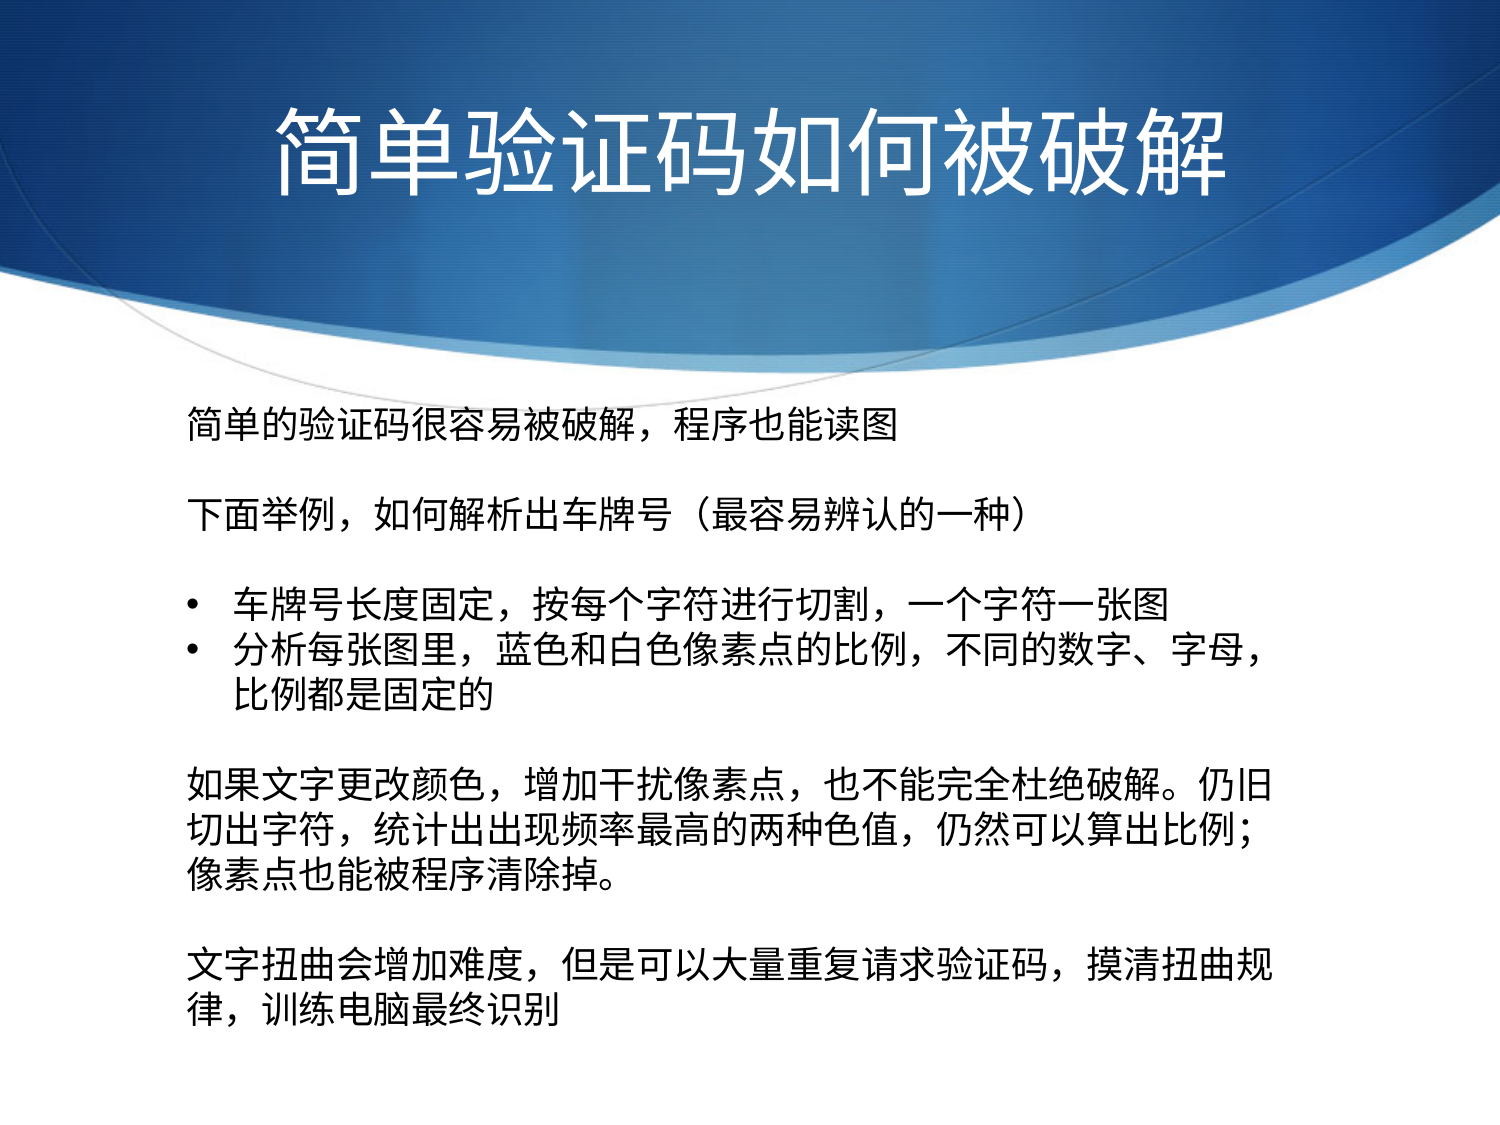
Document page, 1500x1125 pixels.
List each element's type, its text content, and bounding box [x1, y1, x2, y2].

text_box 简单的验证码很容易被破解，程序也能读图 下面举例，如何解析出车牌号（最容易辨认的一种） 车牌号长度固定，按每个字符进行切割，一个字符一张图 分析每张图里，蓝色和白色像素点的比例，不同的数字、字母，比例都是固定的 如果文字更改颜色，增加干扰像素点，也不能完全杜绝破解。仍旧切出字符，统计出出现频率最高的两种色值，仍然可以算出比例；像素点也能被程序清除掉。 文字扭曲会增加难度，但是可以大量重复请求验证码，摸清扭曲规律，训练电脑最终识别 [171, 393, 1324, 1039]
title 简单验证码如何被破解 [75, 56, 1425, 245]
picture [0, 0, 1500, 1125]
